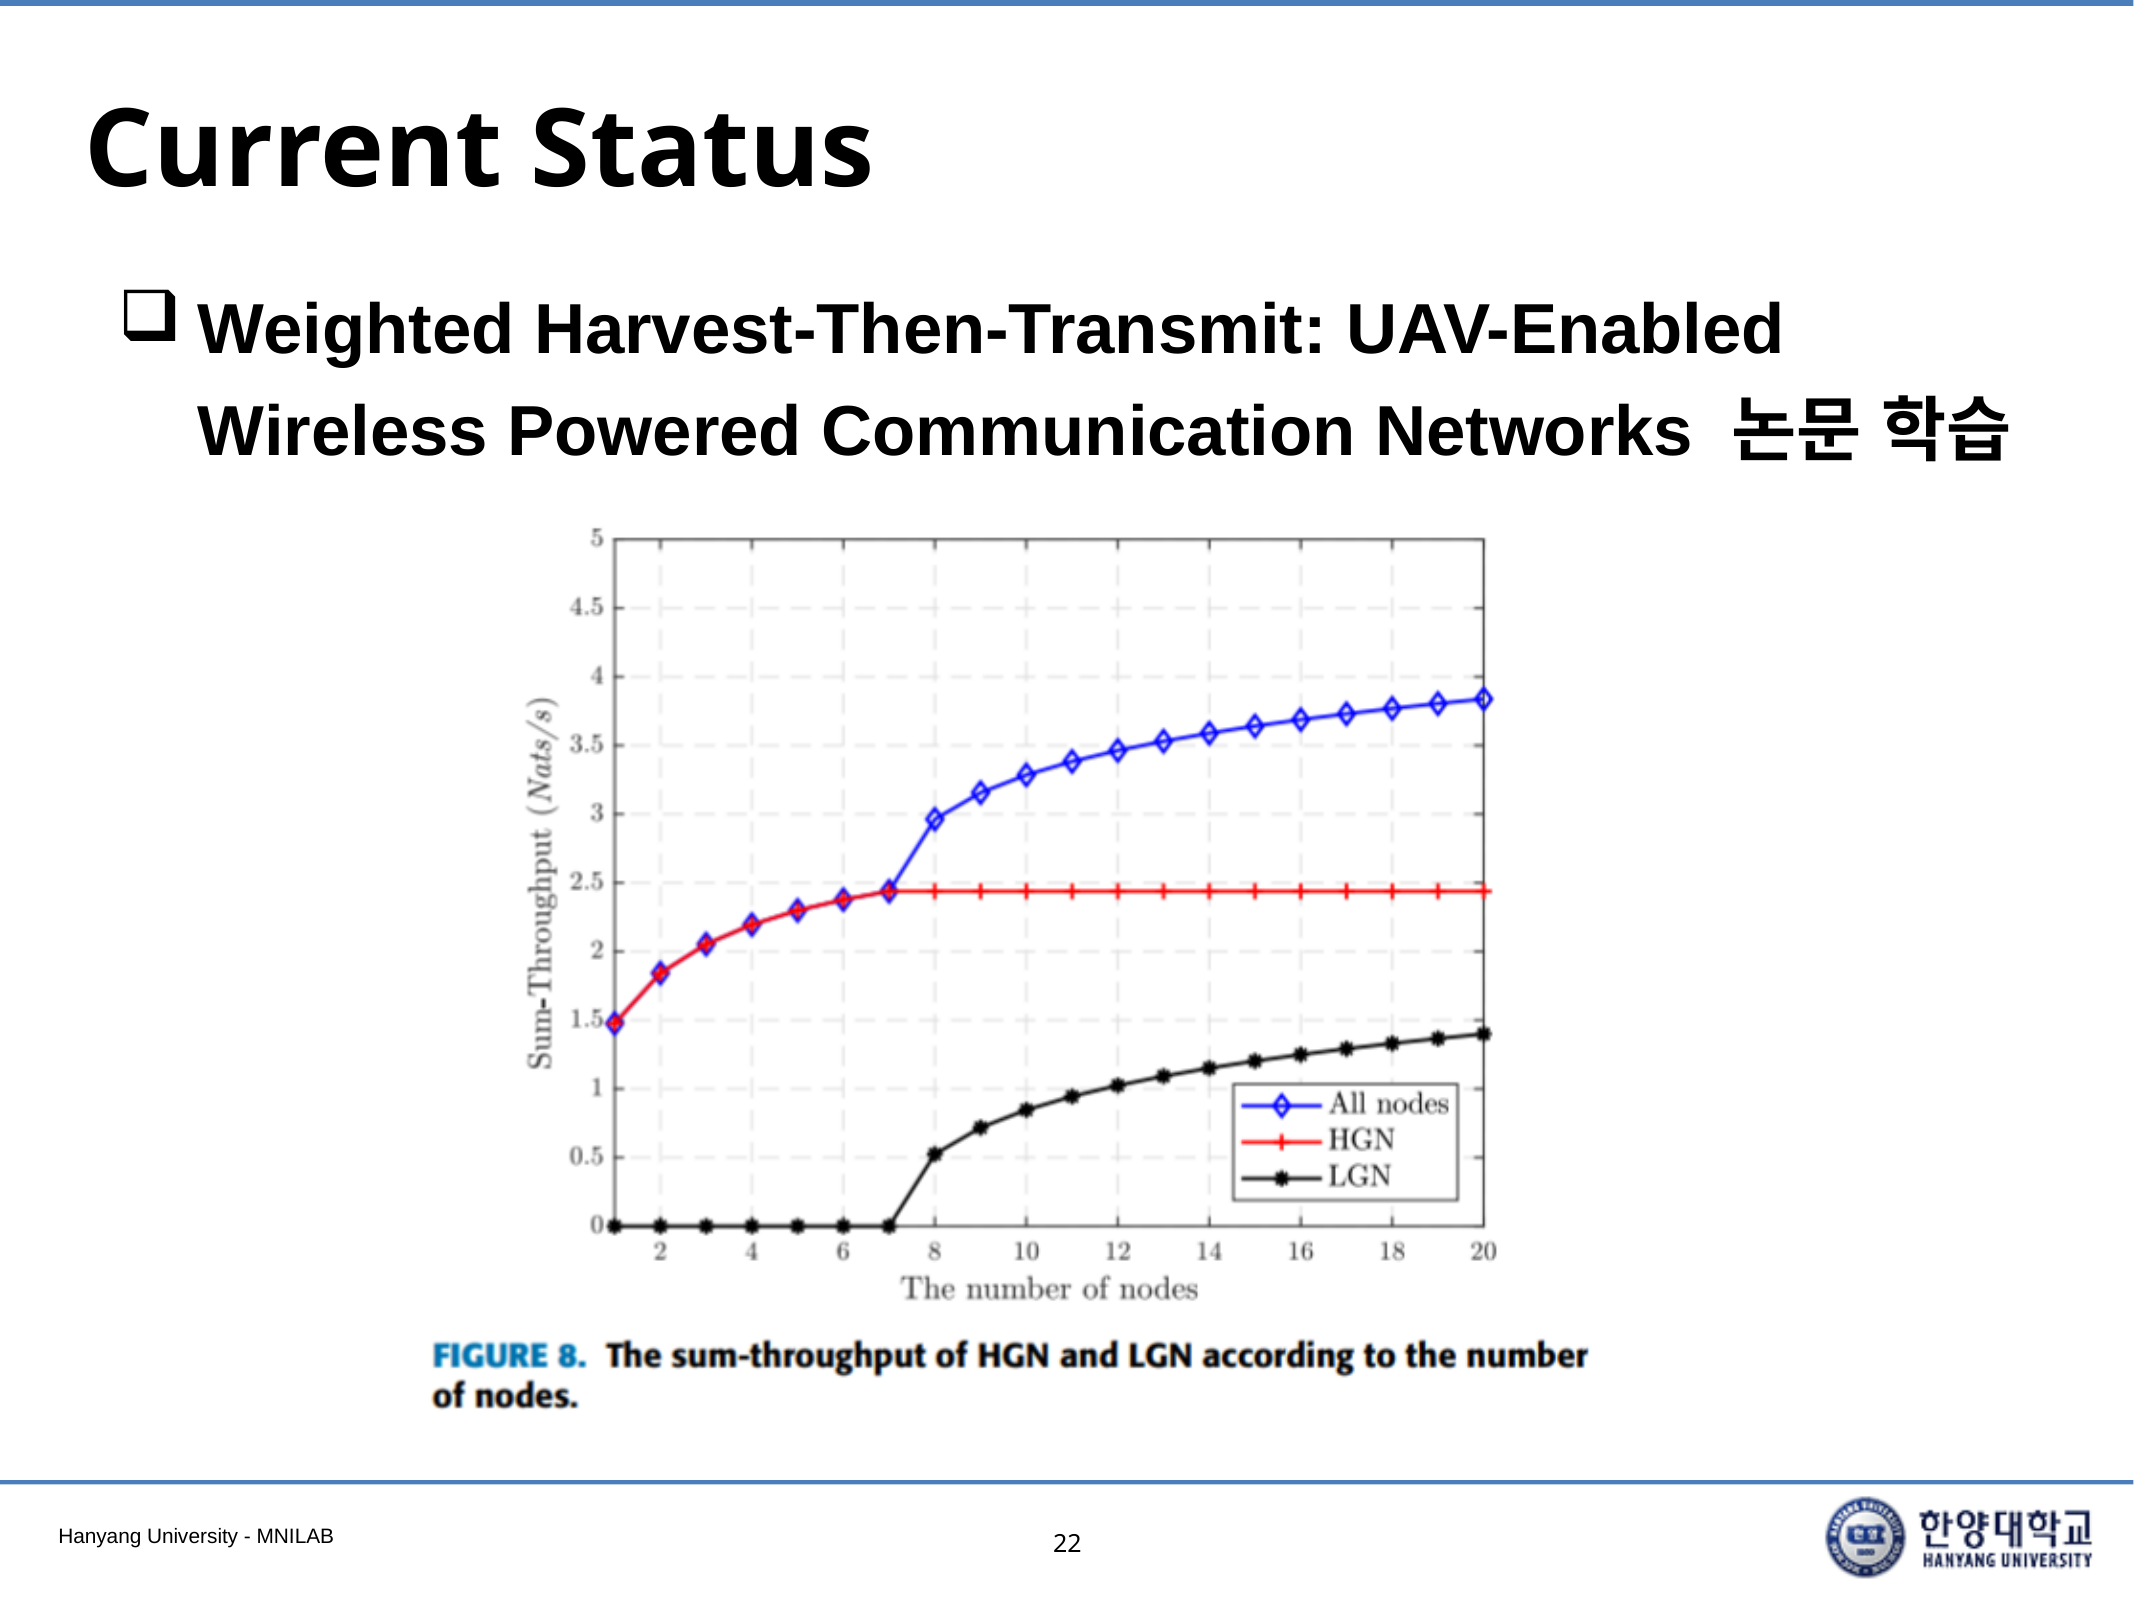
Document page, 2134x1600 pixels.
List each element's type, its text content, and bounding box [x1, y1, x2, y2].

picture [426, 523, 1602, 1418]
title Current Status [75, 41, 2058, 245]
picture [1797, 1495, 2128, 1581]
list Weighted Harvest-Then-Transmit: UAV-Enabled Wireless Powered Communication Networks 논문 학습 [109, 256, 2058, 496]
slide_number 22 [1037, 1518, 1098, 1567]
